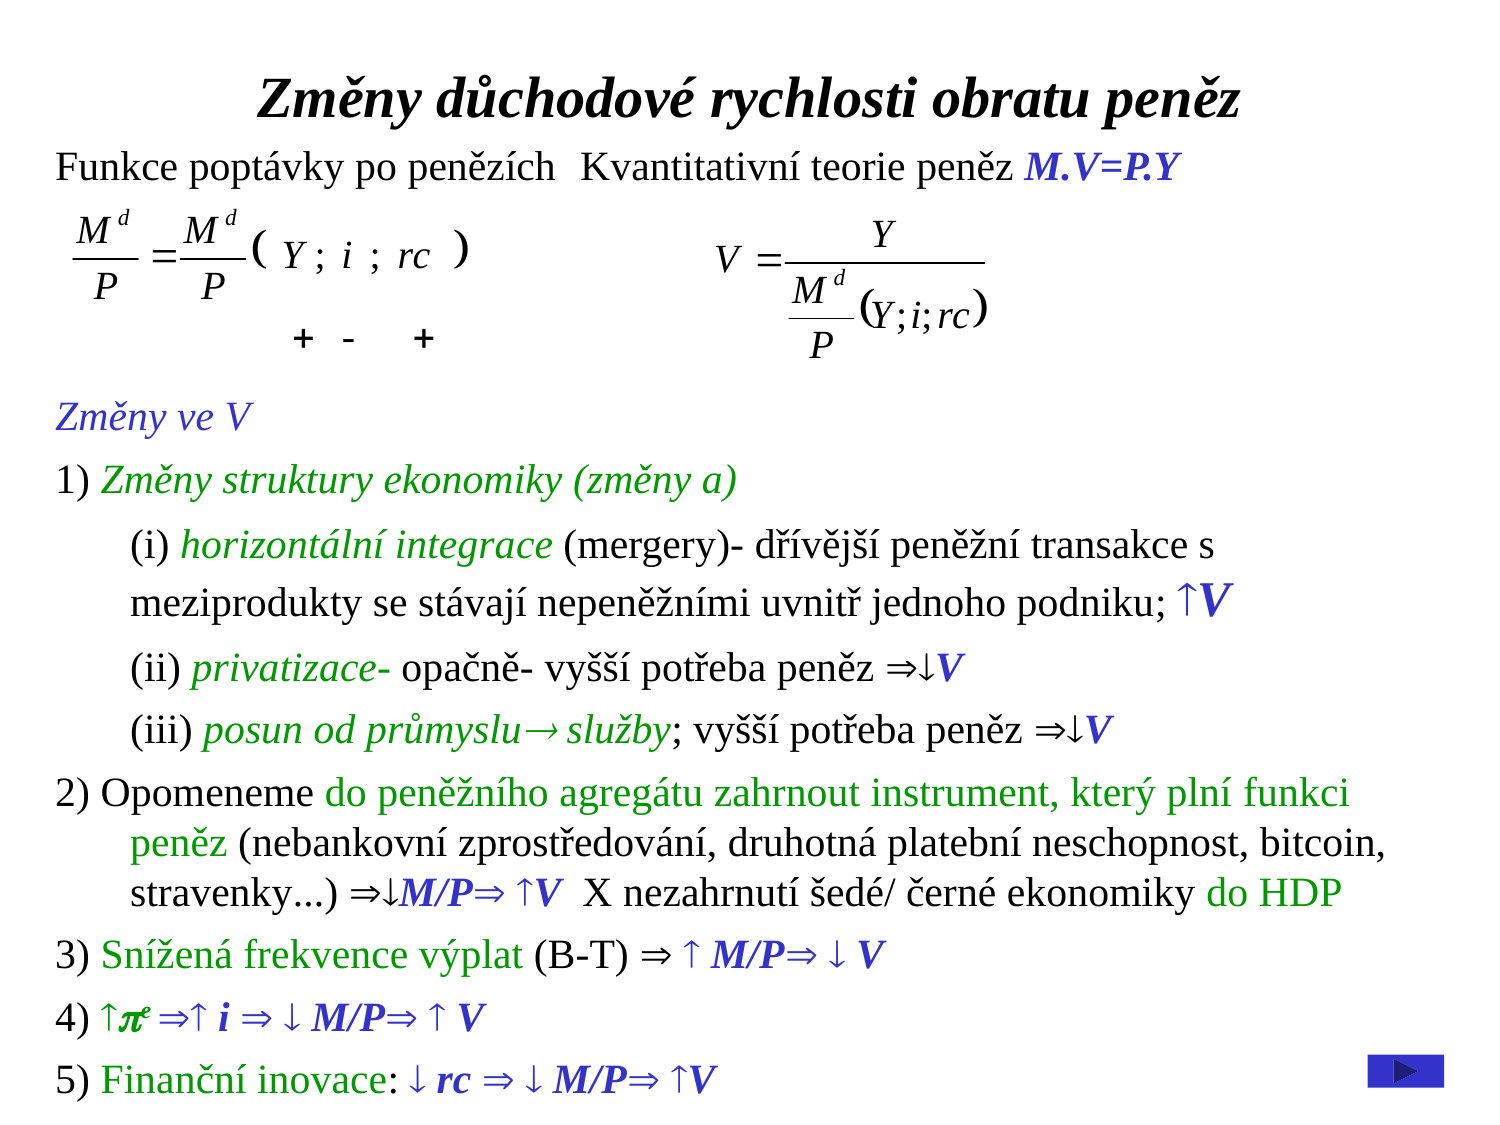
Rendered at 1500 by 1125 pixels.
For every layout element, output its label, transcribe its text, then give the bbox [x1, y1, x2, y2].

text_box Funkce poptávky po penězích Kvantitativní teorie peněz M.V=P.Y Změny ve V 1) Změny struktury ekonomiky (změny a) (i) horizontální integrace (mergery)- dřívější peněžní transakce s meziprodukty se stávají nepeněžními uvnitř jednoho podniku; V (ii) privatizace- opačně- vyšší potřeba peněz V (iii) posun od průmyslu služby; vyšší potřeba peněz V 2) Opomeneme do peněžního agregátu zahrnout instrument, který plní funkci peněz (nebankovní zprostředování, druhotná platební neschopnost, bitcoin, stravenky...) M/P V X nezahrnutí šedé/ černé ekonomiky do HDP 3) Snížená frekvence výplat (B-T)   M/P  V 4) pe  i   M/P  V 5) Finanční inovace:  rc   M/P V [40, 131, 1413, 1125]
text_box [66, 198, 470, 360]
text_box [1367, 1054, 1445, 1088]
text_box Změny důchodové rychlosti obratu peněz [112, 0, 1388, 131]
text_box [711, 209, 992, 367]
